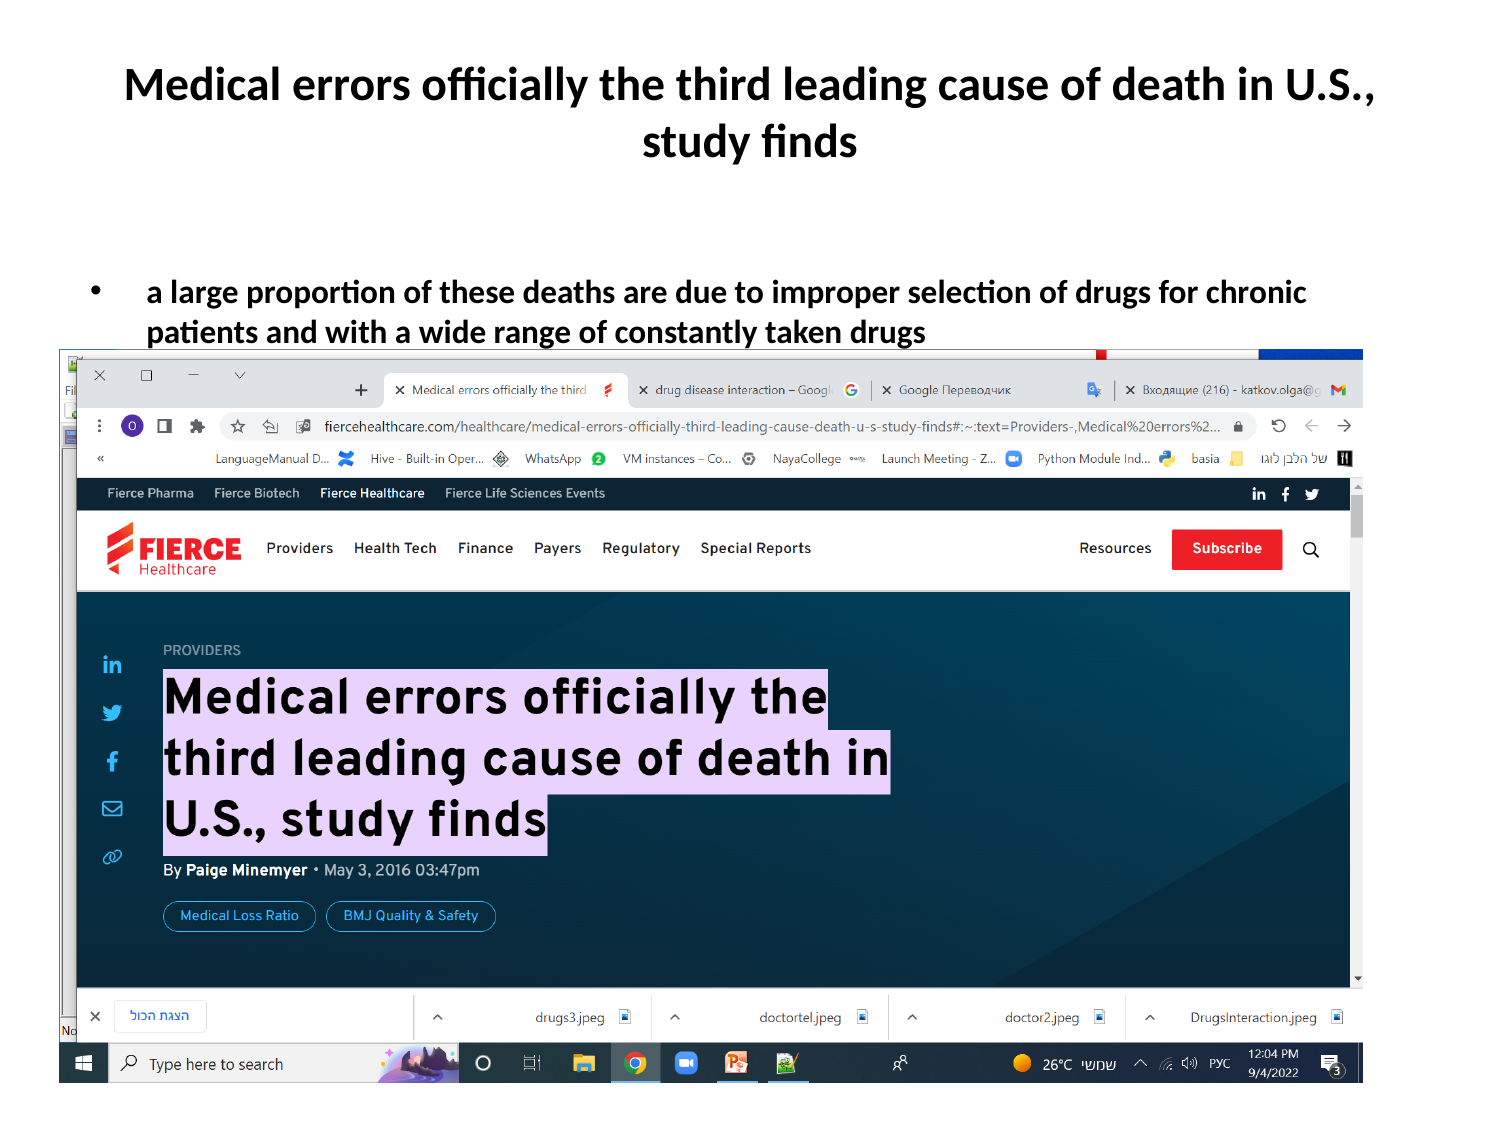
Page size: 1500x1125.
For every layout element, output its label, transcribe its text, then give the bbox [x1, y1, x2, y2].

picture [59, 349, 1363, 1083]
list a large proportion of these deaths are due to improper selection of drugs for chronic patients and with a wide range of constantly taken drugs [75, 262, 1425, 1005]
title Medical errors officially the third leading cause of death in U.S., study finds [75, 45, 1425, 233]
